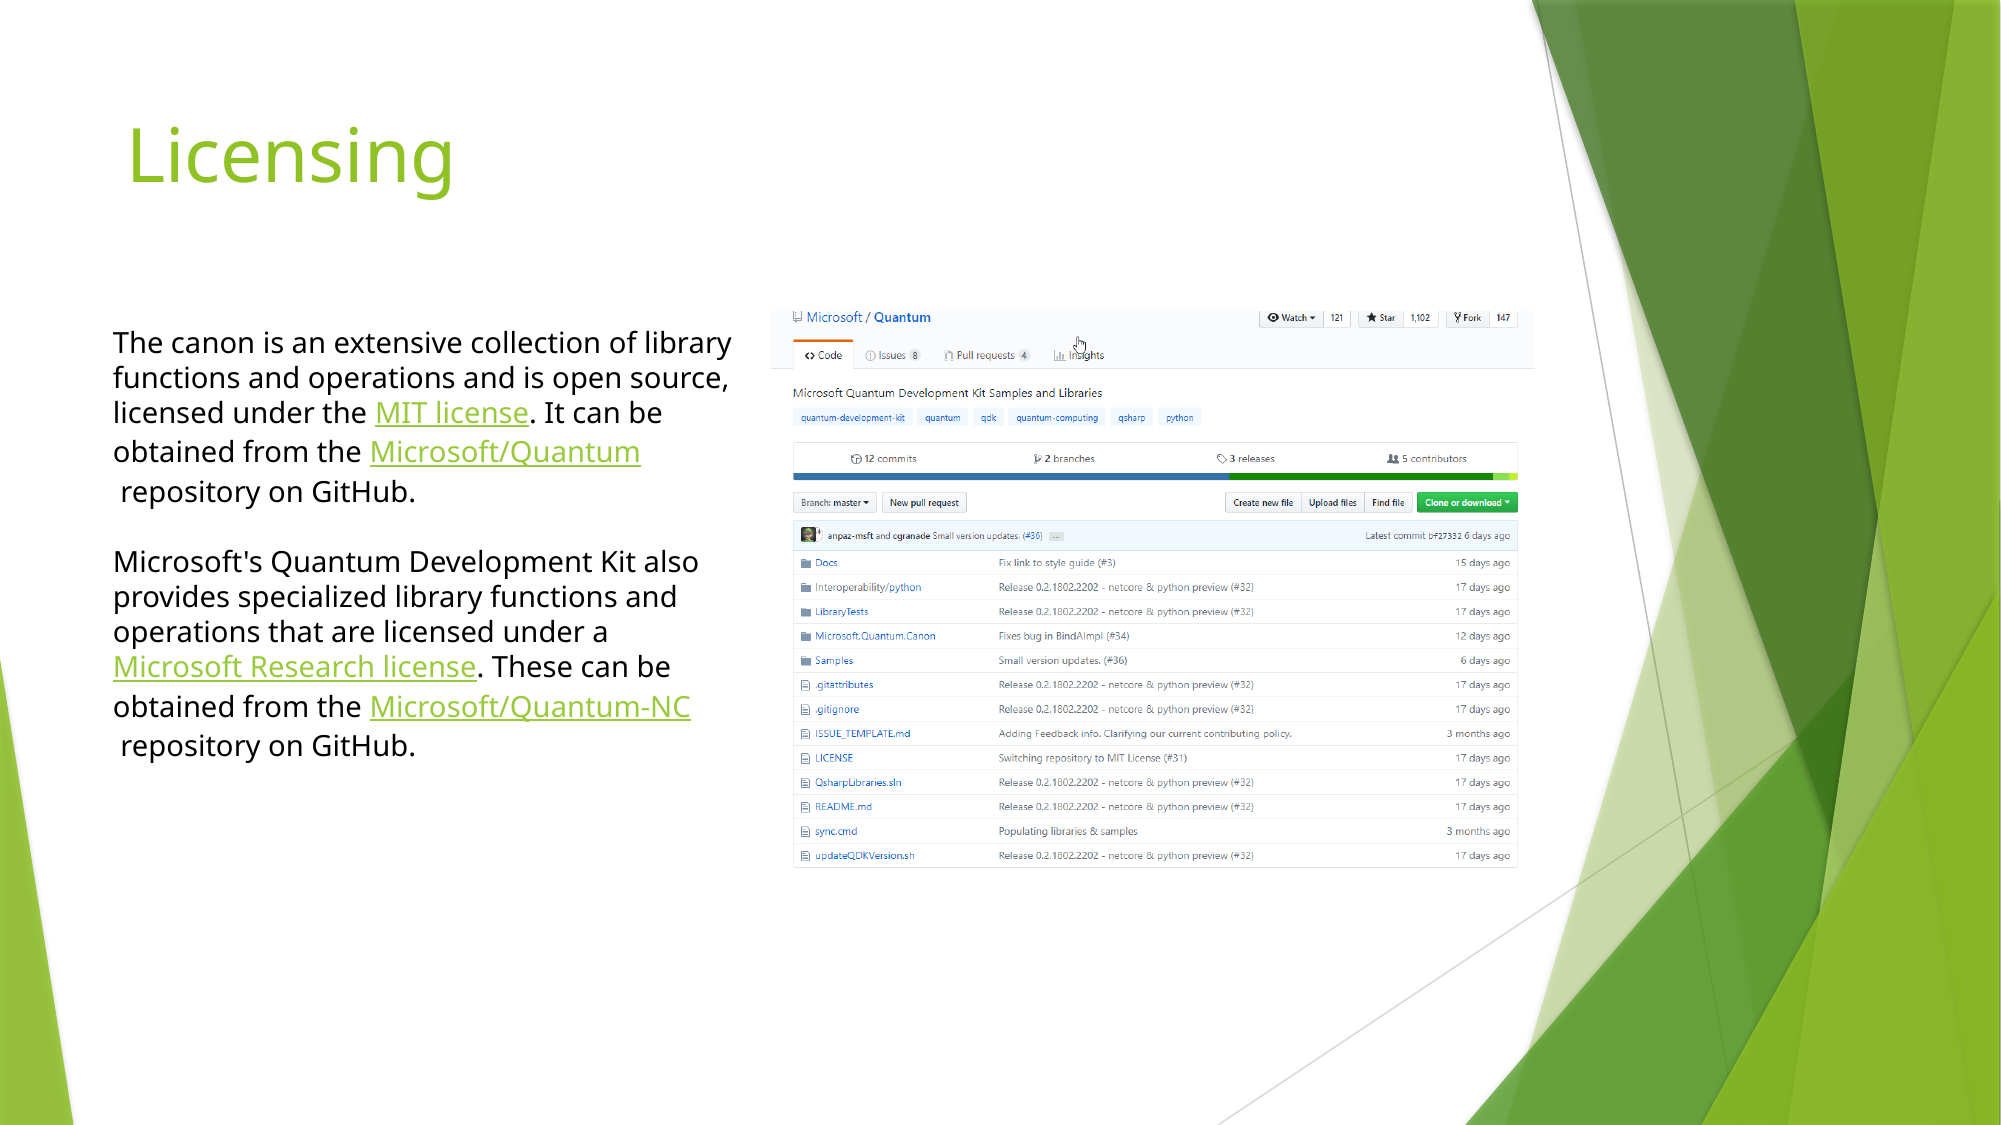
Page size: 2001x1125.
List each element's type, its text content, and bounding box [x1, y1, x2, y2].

title Licensing [111, 99, 1522, 317]
text_box The canon is an extensive collection of library functions and operations and is open source, licensed under the MIT license. It can be obtained from the Microsoft/Quantum repository on GitHub. Microsoft's Quantum Development Kit also provides specialized library functions and operations that are licensed under a Microsoft Research license. These can be obtained from the Microsoft/Quantum-NC repository on GitHub. [98, 316, 756, 805]
picture [771, 310, 1535, 873]
